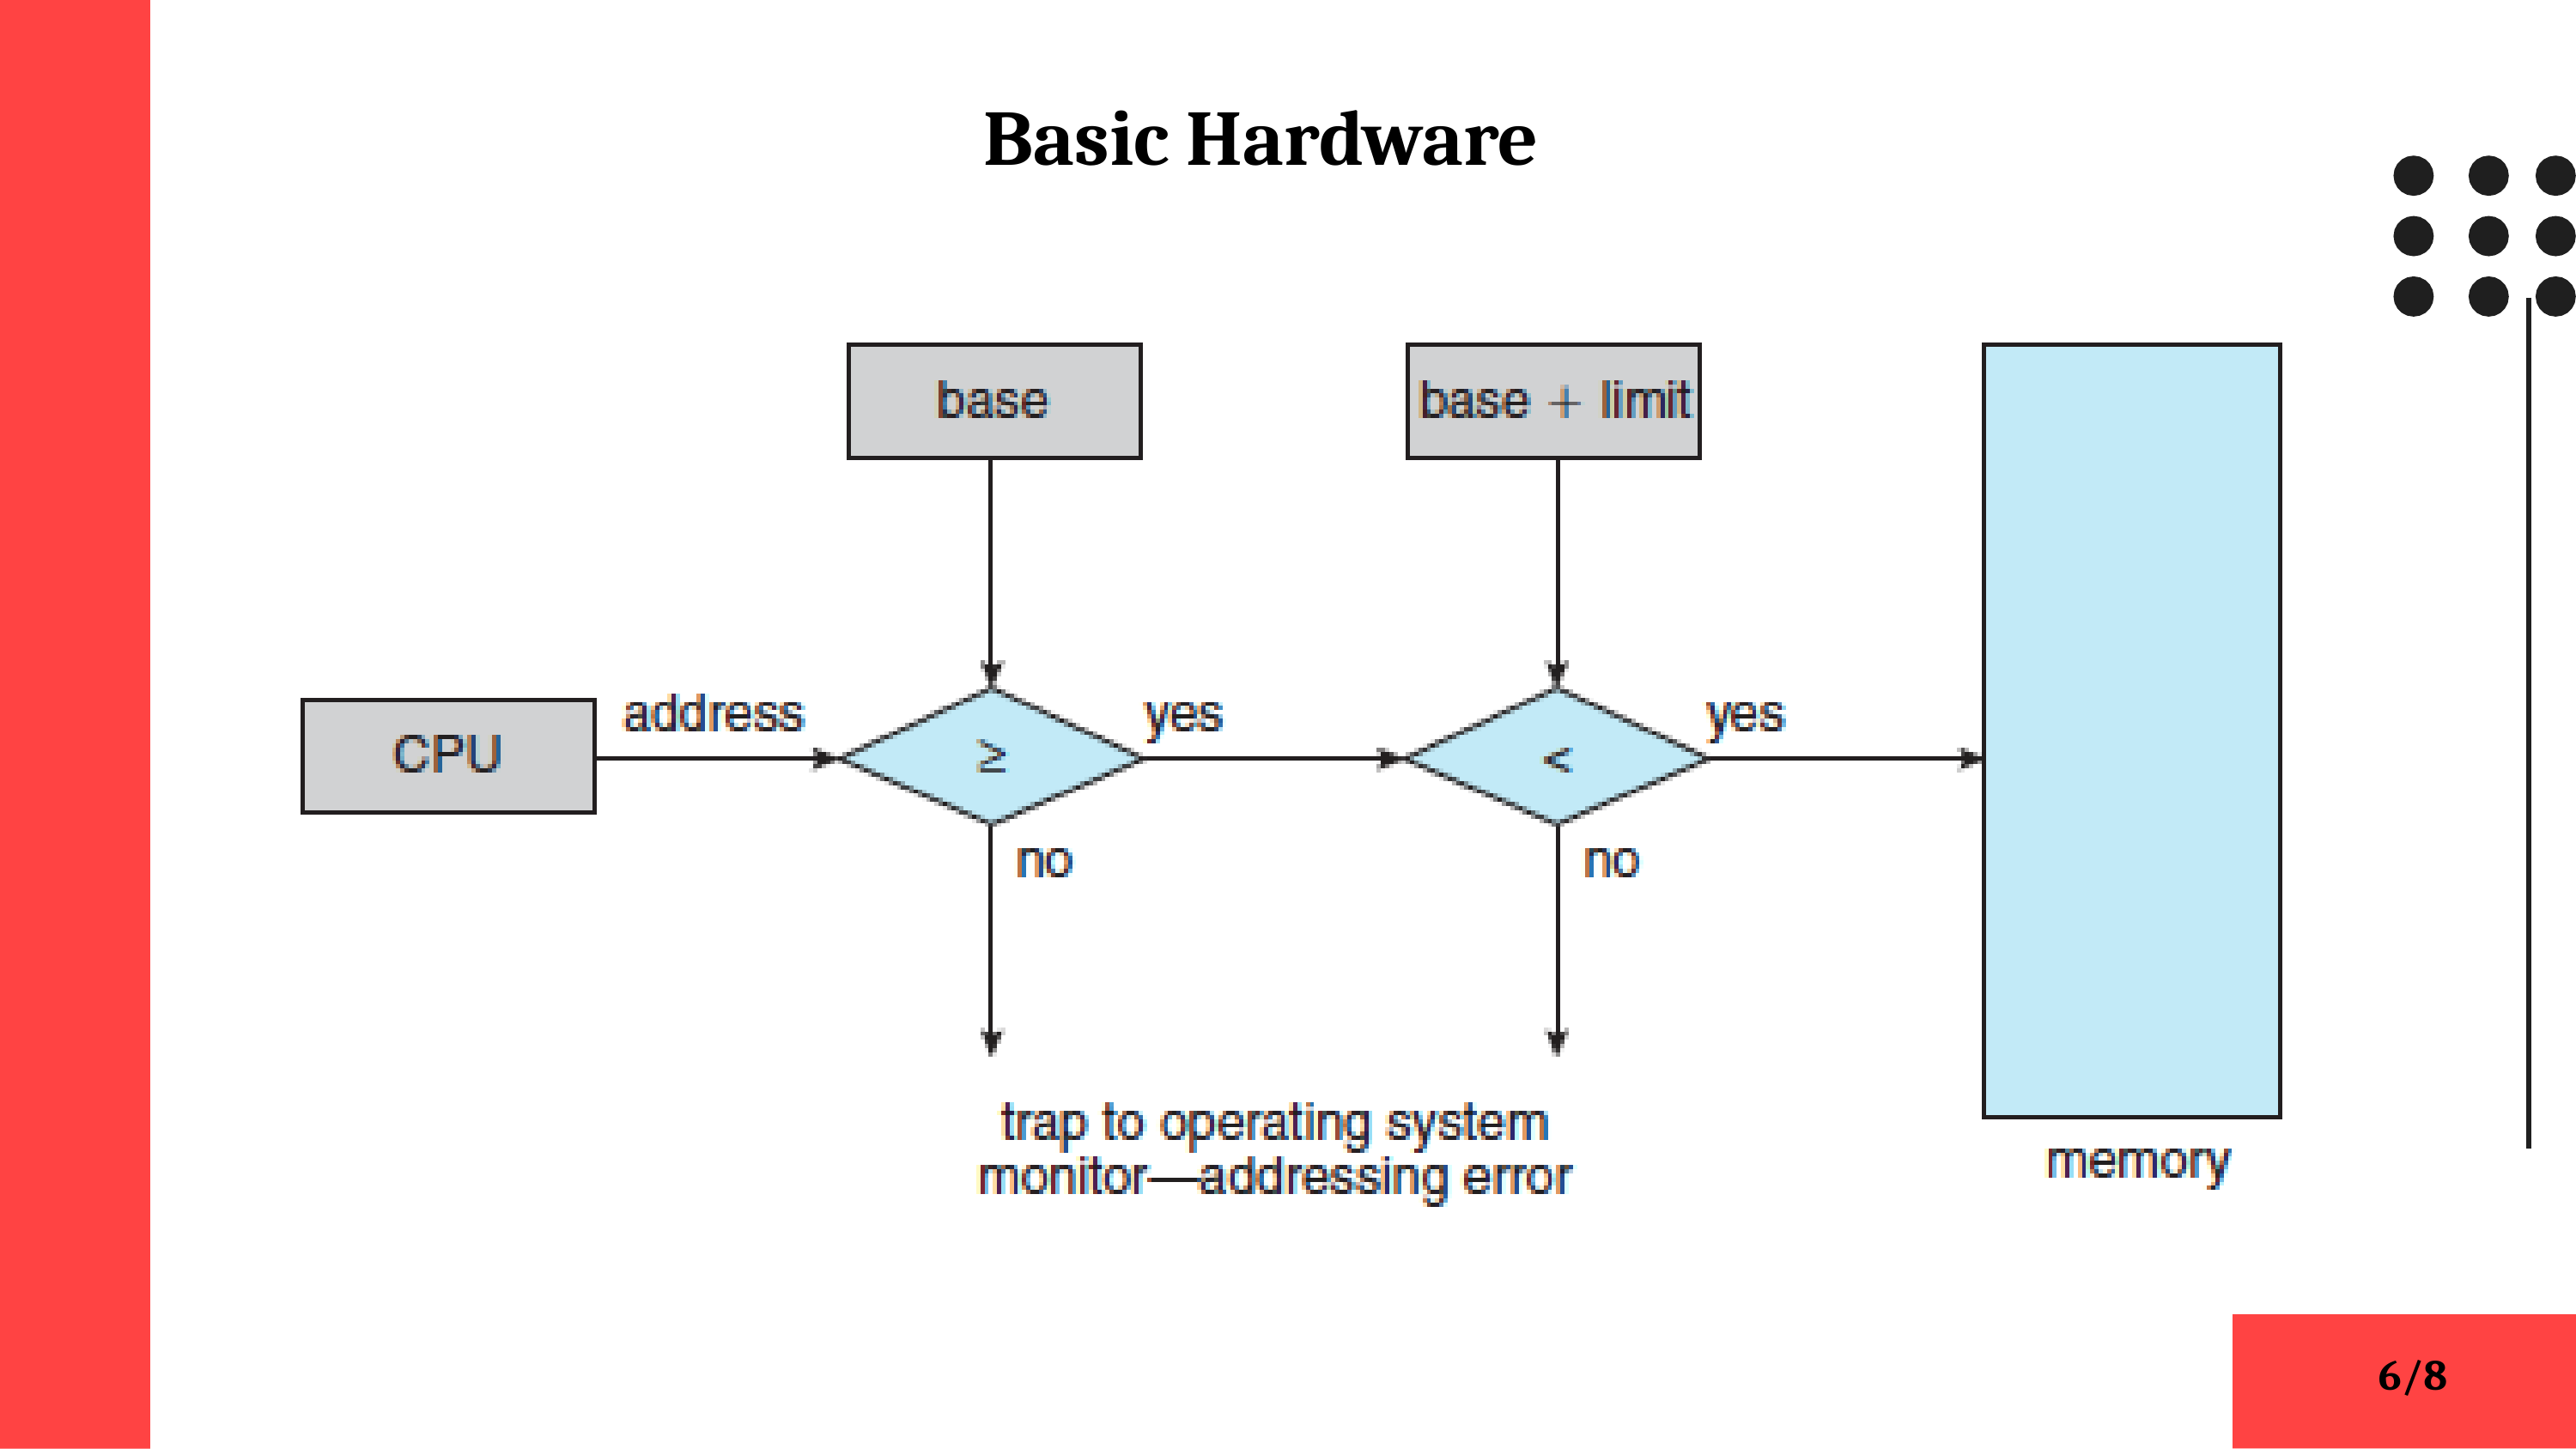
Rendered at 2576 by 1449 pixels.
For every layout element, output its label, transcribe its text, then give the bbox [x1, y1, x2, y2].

picture [246, 252, 2379, 1245]
text_box [0, 0, 150, 1449]
text_box [2393, 155, 2434, 197]
text_box [2468, 155, 2509, 197]
text_box Basic Hardware [375, 80, 2147, 188]
text_box [2393, 276, 2434, 317]
text_box [2535, 215, 2576, 257]
text_box [2468, 276, 2509, 317]
text_box [2535, 155, 2576, 197]
text_box [2393, 215, 2434, 257]
text_box [2468, 215, 2509, 257]
text_box [2535, 276, 2576, 317]
text_box [2233, 1314, 2576, 1449]
slide_number 6/8 [1855, 1347, 2447, 1399]
